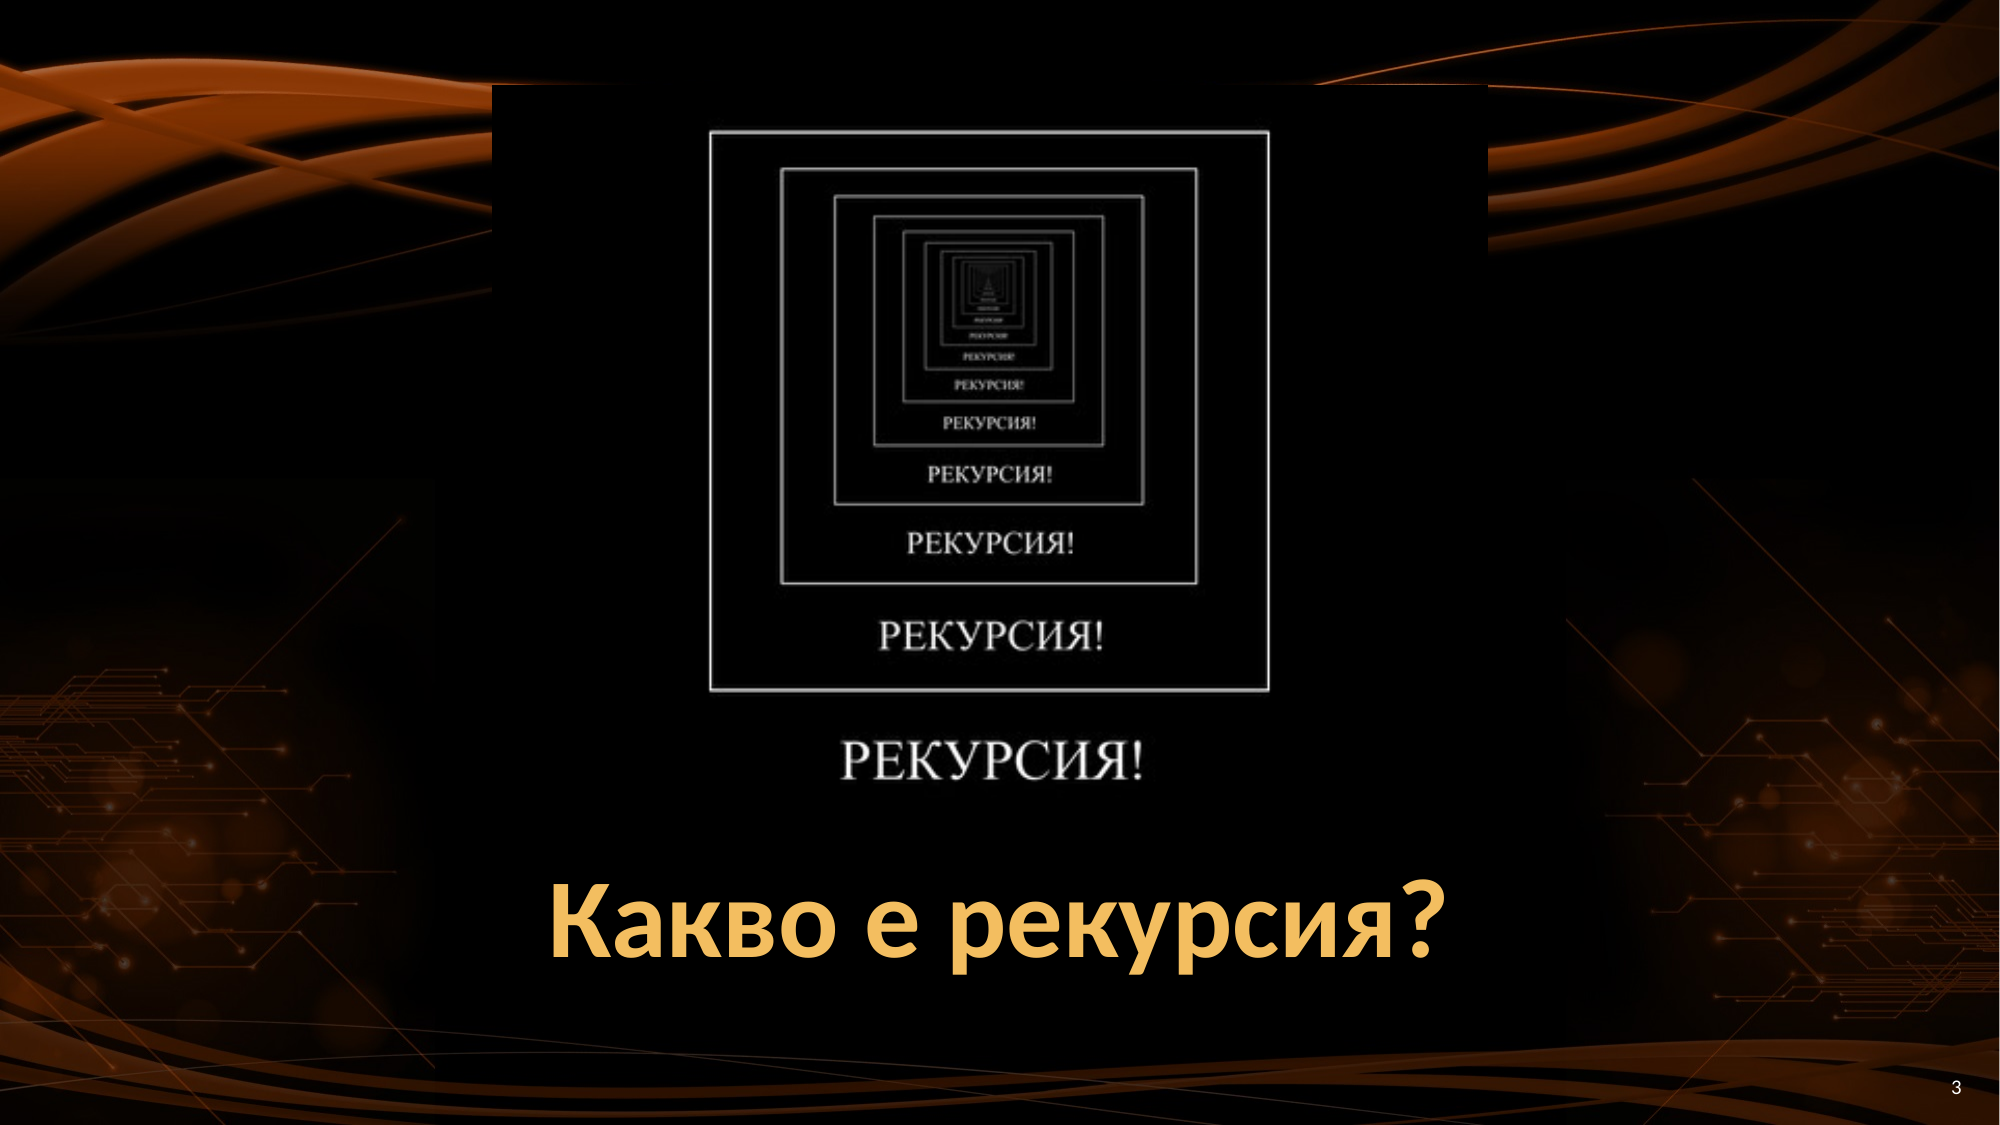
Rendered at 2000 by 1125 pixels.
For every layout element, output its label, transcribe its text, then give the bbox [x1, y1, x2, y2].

text_box 3 [1897, 1070, 1968, 1103]
picture [0, 0, 2000, 1125]
title Какво е рекурсия? [149, 852, 1850, 988]
